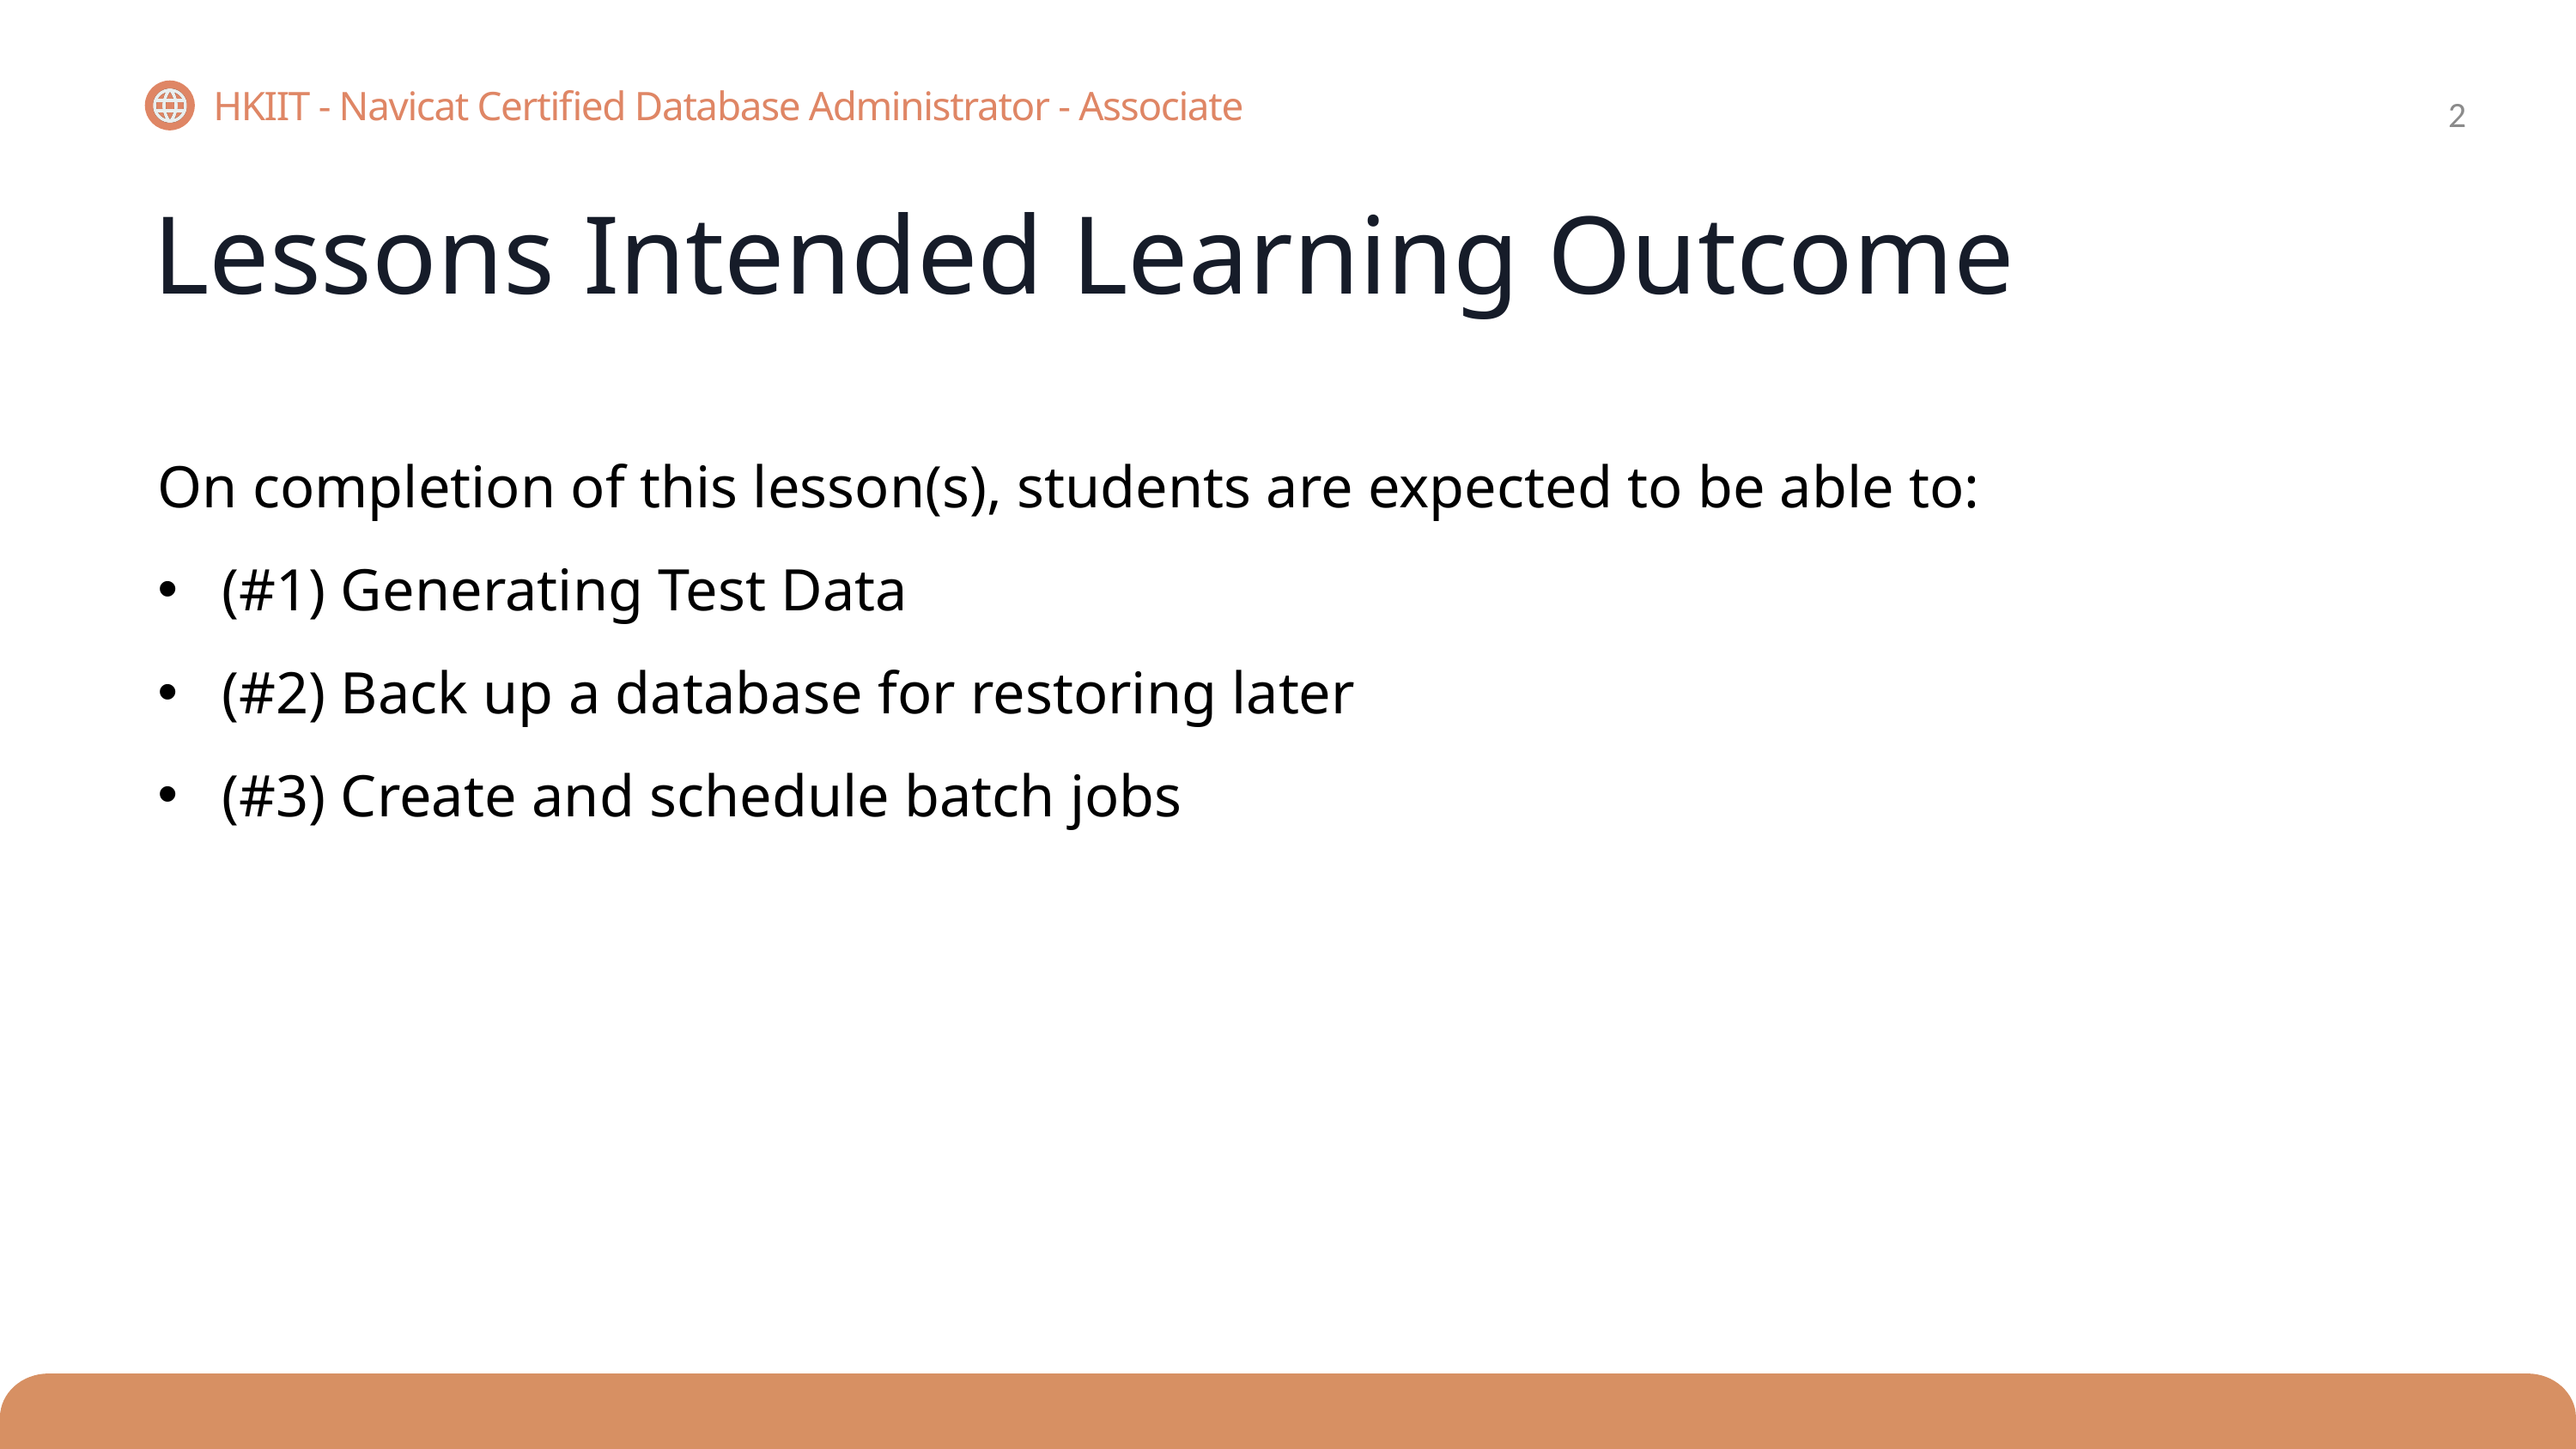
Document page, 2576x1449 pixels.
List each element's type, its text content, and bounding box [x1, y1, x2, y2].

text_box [144, 80, 196, 131]
text_box On completion of this lesson(s), students are expected to be able to: (#1) Generating Test Data (#2) Back up a database for restoring later (#3) Create and schedule batch jobs [144, 409, 2385, 835]
text_box HKIIT - Navicat Certified Database Administrator - Associate [213, 94, 1256, 129]
slide_number 2 [2178, 88, 2480, 139]
text_box Lessons Intended Learning Outcome [153, 208, 2432, 316]
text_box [0, 1373, 2576, 1449]
